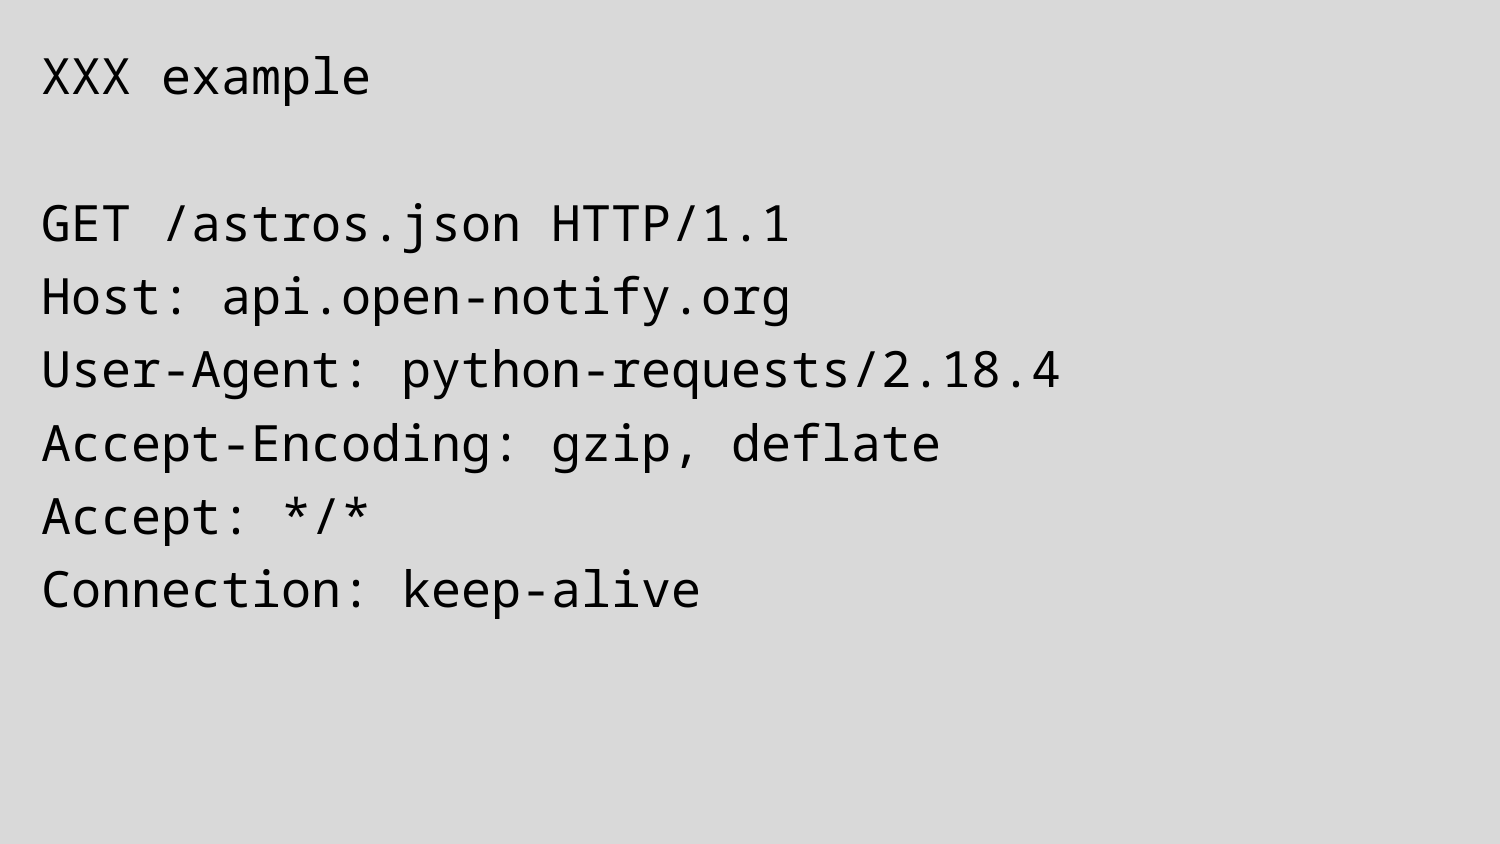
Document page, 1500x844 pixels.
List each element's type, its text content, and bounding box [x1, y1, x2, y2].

list XXX example GET /astros.json HTTP/1.1 Host: api.open-notify.org User-Agent: python-requests/2.18.4 Accept-Encoding: gzip, deflate Accept: */* Connection: keep-alive [26, 29, 1479, 827]
